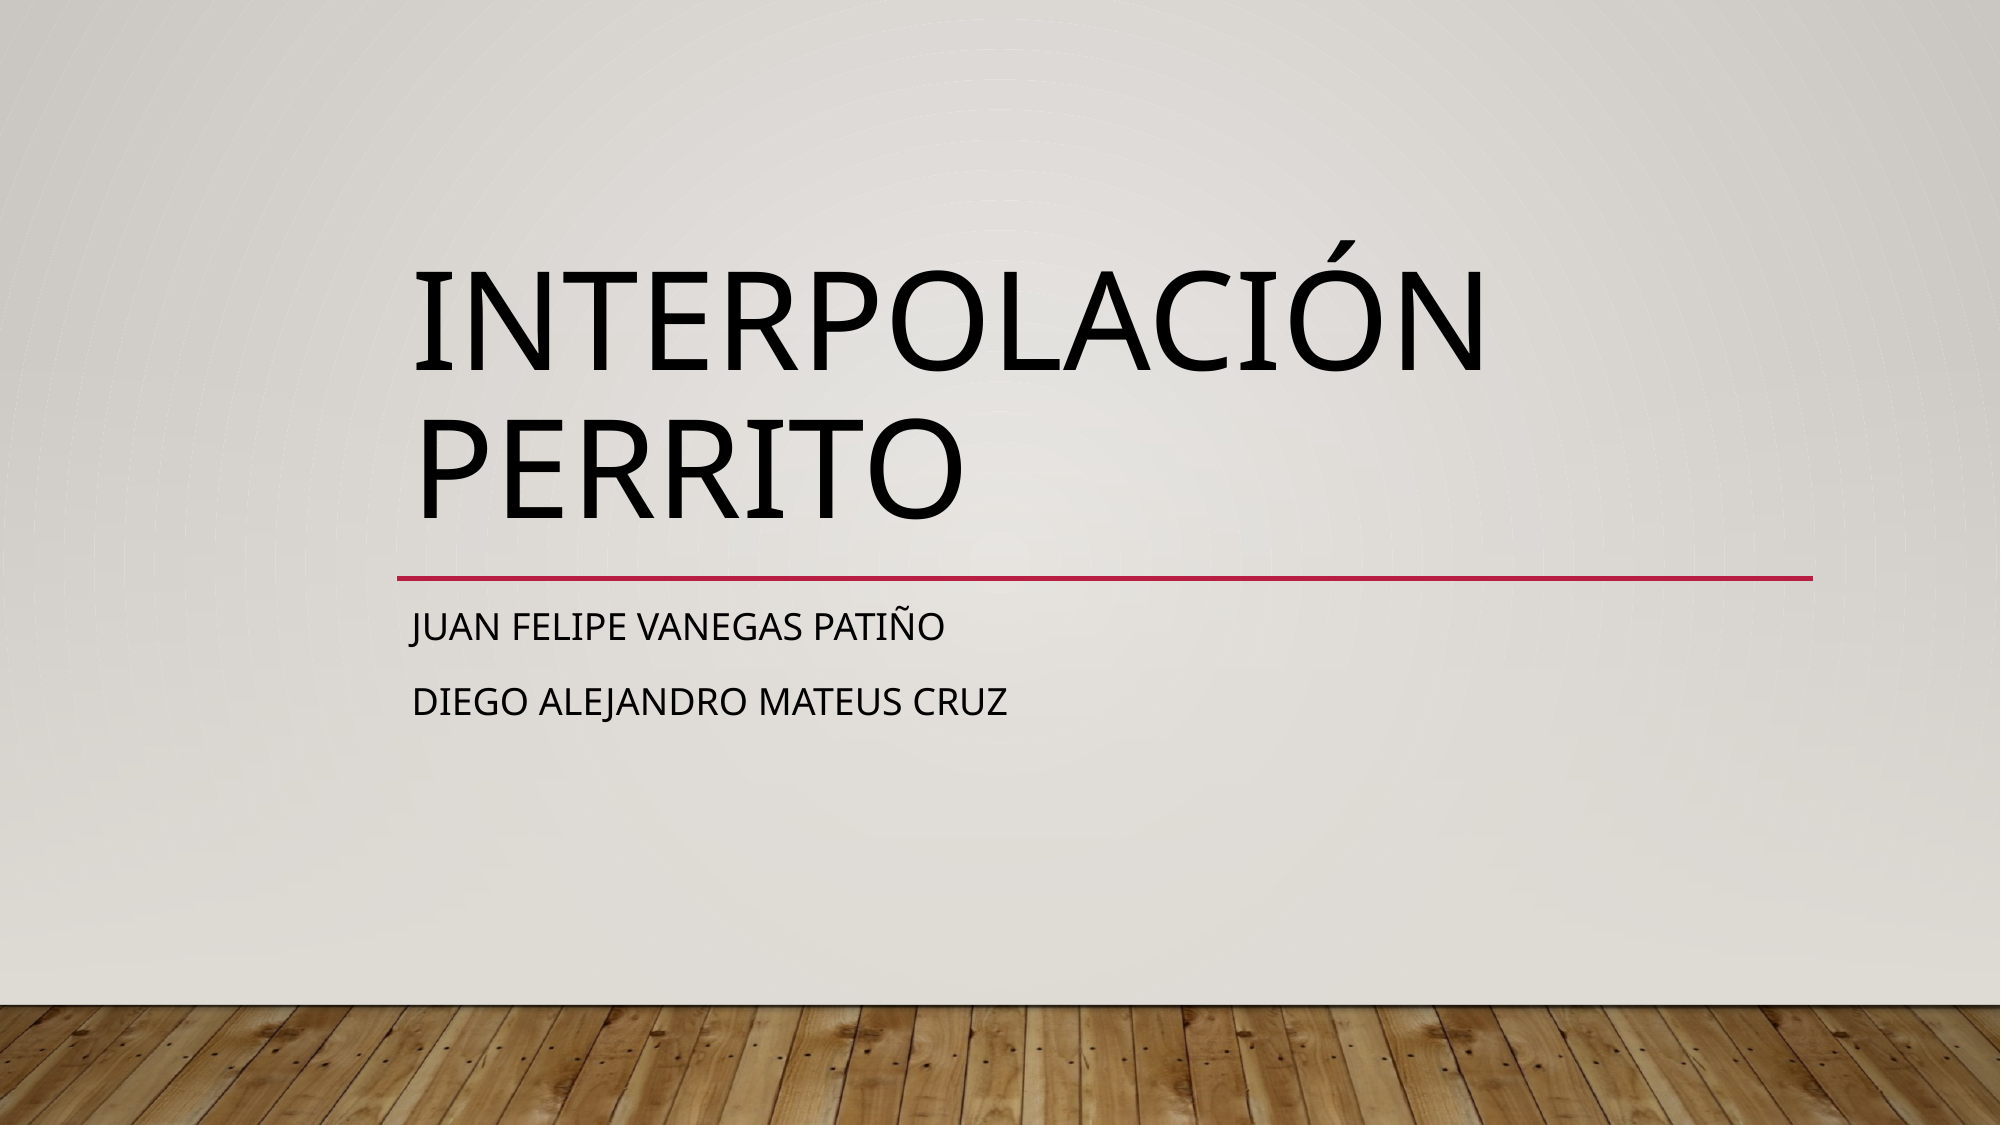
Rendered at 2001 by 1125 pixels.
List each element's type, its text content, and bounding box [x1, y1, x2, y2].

subtitle Juan Felipe Vanegas Patiño Diego Alejandro Mateus Cruz [396, 579, 1814, 740]
title Interpolación perrito [396, 131, 1814, 549]
picture [0, 1005, 2000, 1125]
